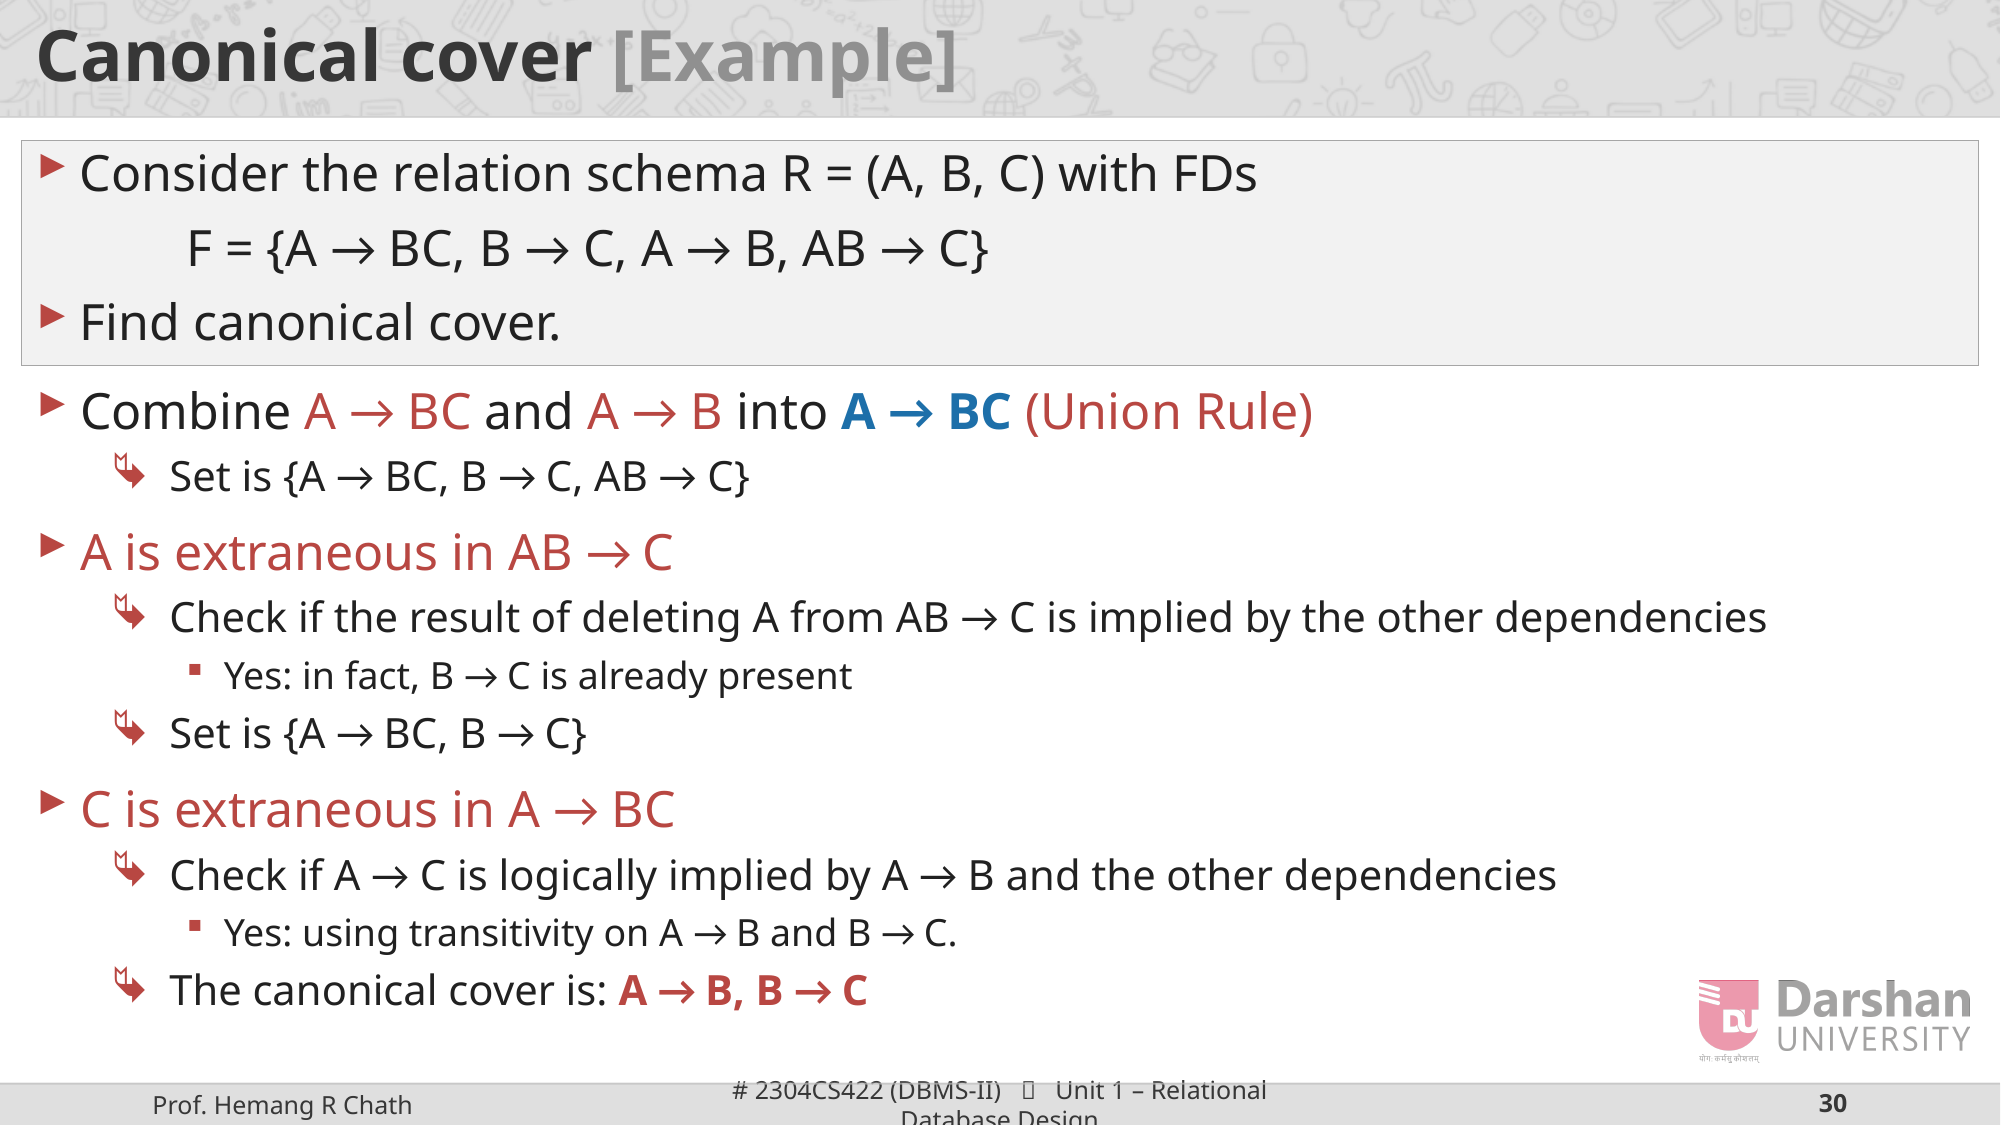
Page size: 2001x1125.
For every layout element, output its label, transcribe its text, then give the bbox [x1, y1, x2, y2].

title Canonical cover [Example] [0, 0, 2000, 117]
list Combine A → BC and A → B into A → BC (Union Rule) Set is {A → BC, B → C, AB → C} A is extraneous in AB → C Check if the result of deleting A from AB → C is implied by the other dependencies Yes: in fact, B → C is already present Set is {A → BC, B → C} C is extraneous in A → BC Check if A → C is logically implied by A → B and the other dependencies Yes: using transitivity on A → B and B → C. The canonical cover is: A → B, B → C [21, 366, 1979, 1059]
table_header IT [1699, 1059, 1970, 1063]
text_box Consider the relation schema R = (A, B, C) with FDs F = {A → BC, B → C, A → B, AB → C} Find canonical cover. [21, 140, 1979, 366]
